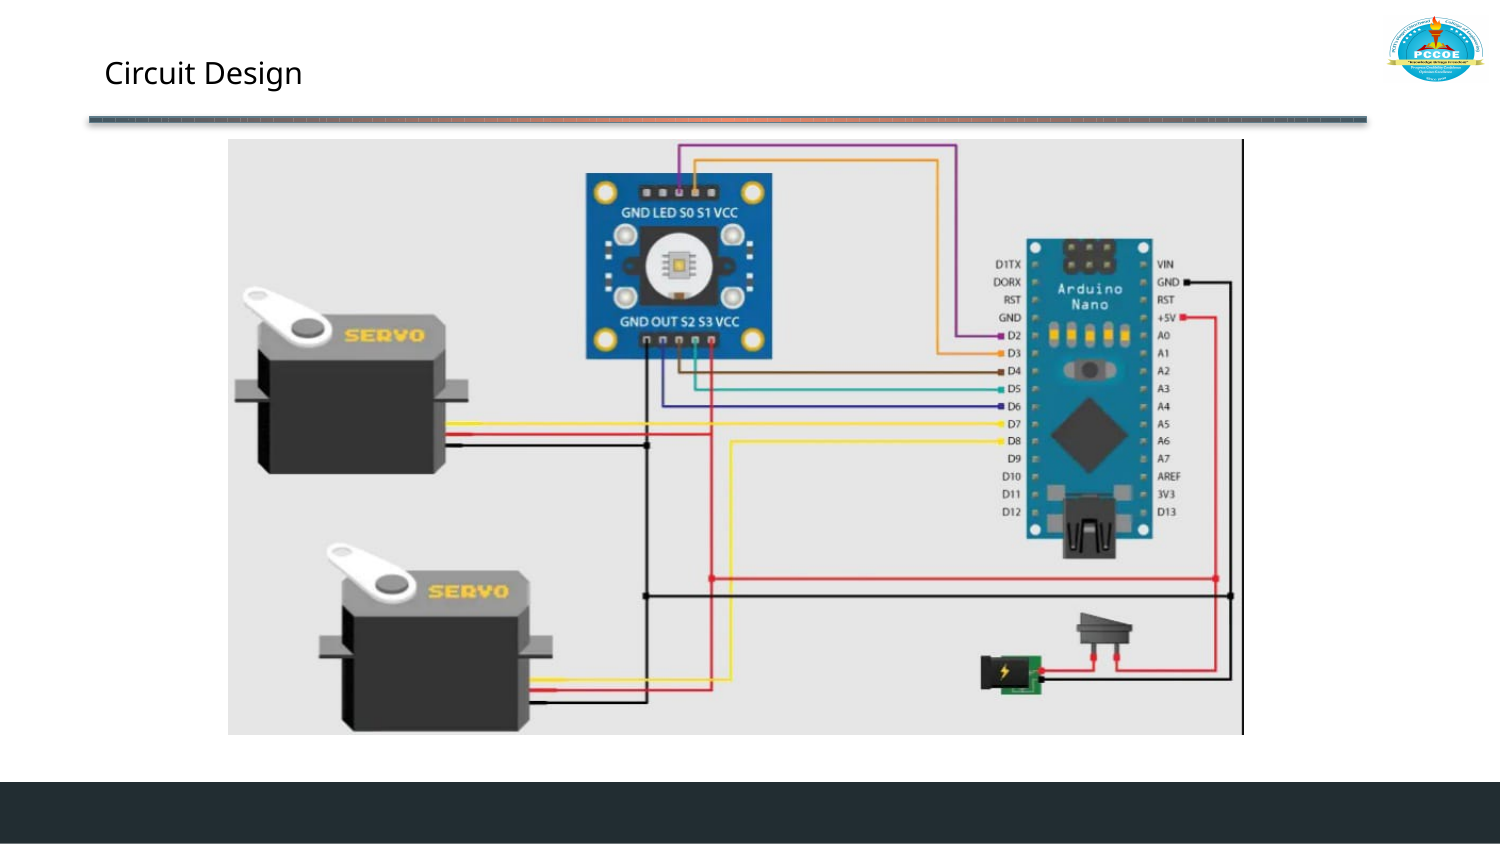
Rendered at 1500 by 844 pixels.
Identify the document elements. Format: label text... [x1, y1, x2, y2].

picture [1383, 15, 1489, 83]
title Circuit Design [89, 39, 1350, 106]
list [228, 138, 1244, 735]
